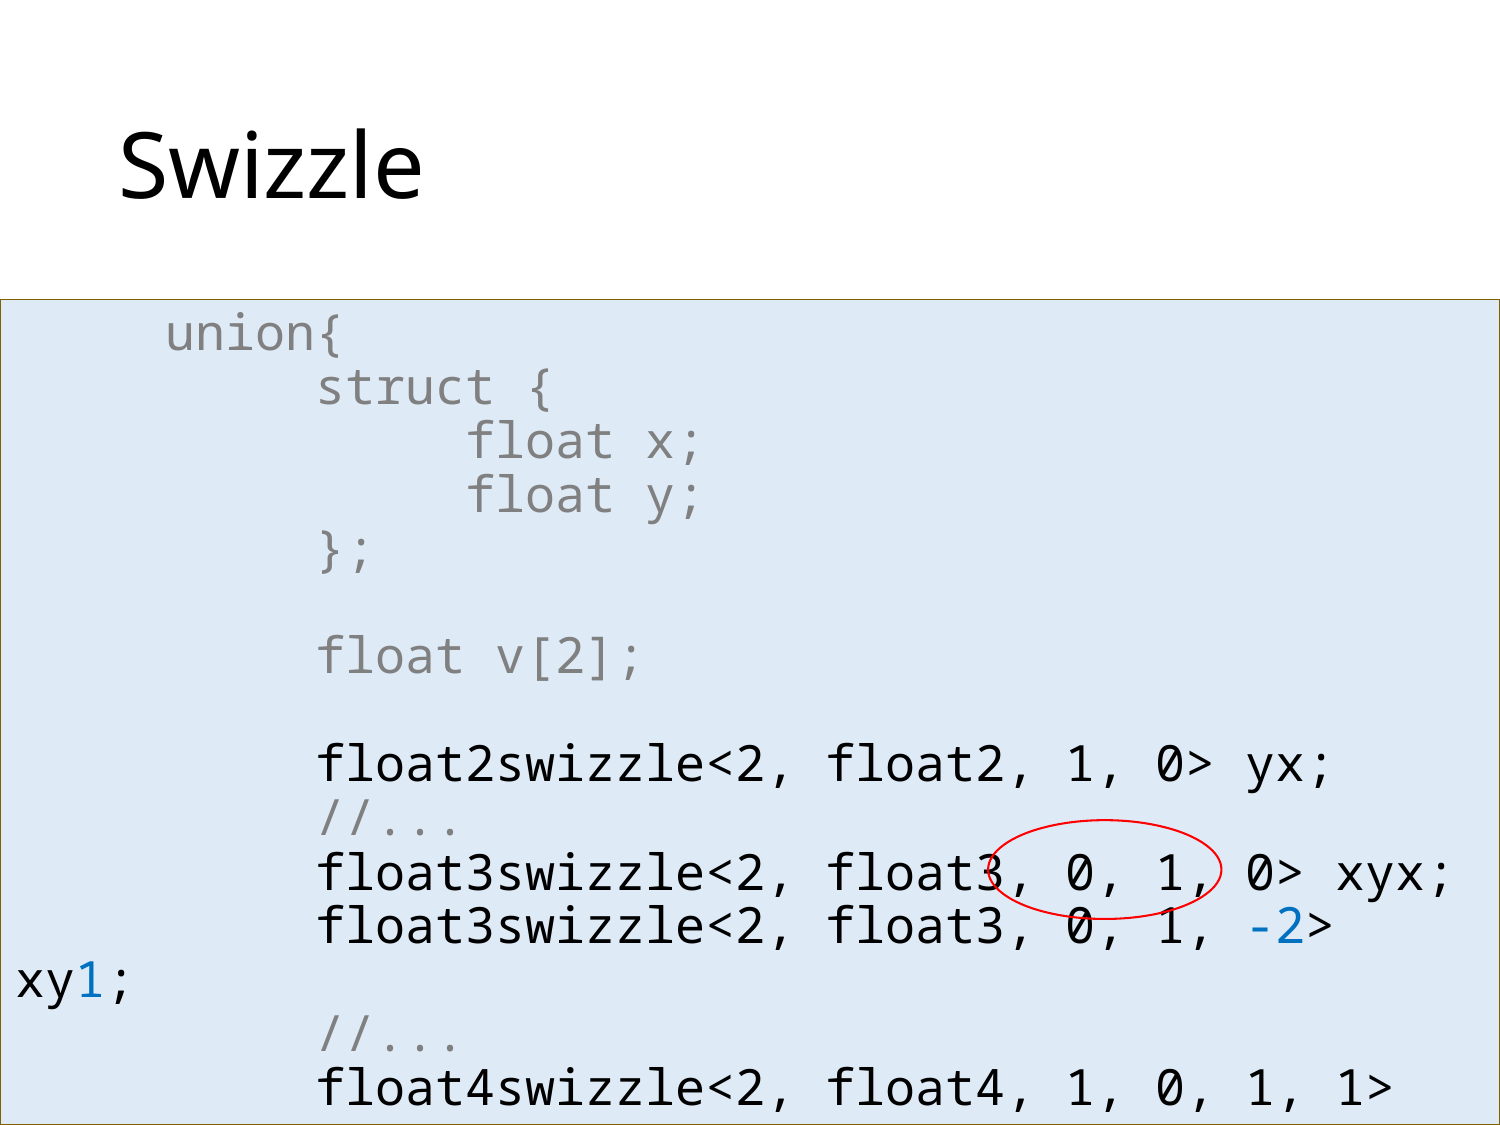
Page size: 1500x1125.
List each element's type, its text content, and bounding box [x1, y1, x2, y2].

list union{ struct { float x; float y; }; float v[2]; float2swizzle<2, float2, 1, 0> yx; //... float3swizzle<2, float3, 0, 1, 0> xyx; float3swizzle<2, float3, 0, 1, -2> xy1; //... float4swizzle<2, float4, 1, 0, 1, 1> yxyy; [0, 299, 1500, 1125]
title Swizzle [103, 59, 1397, 278]
text_box [987, 819, 1223, 920]
